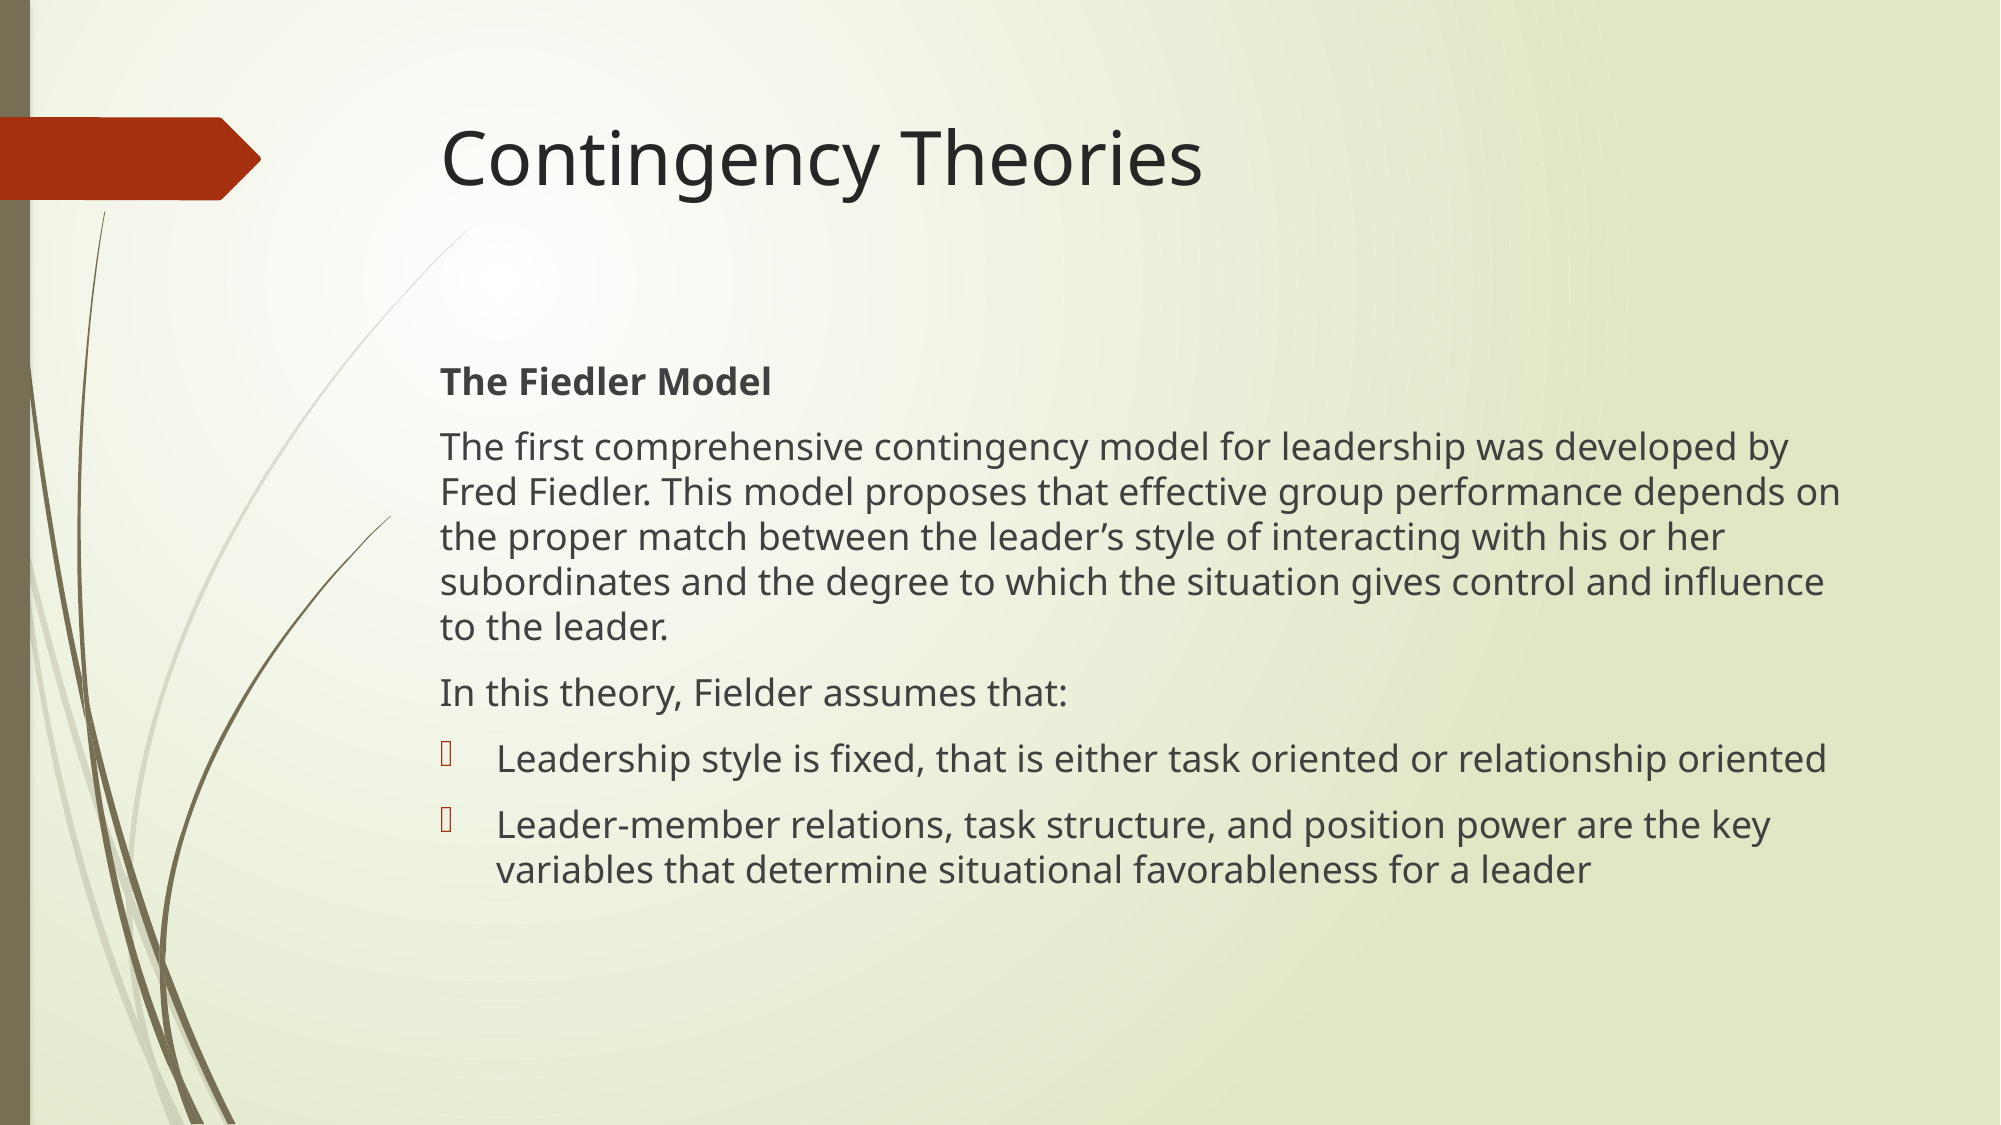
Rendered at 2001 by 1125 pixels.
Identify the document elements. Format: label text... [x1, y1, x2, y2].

title Contingency Theories [425, 102, 1888, 313]
list The Fiedler Model The first comprehensive contingency model for leadership was developed by Fred Fiedler. This model proposes that effective group performance depends on the proper match between the leader’s style of interacting with his or her subordinates and the degree to which the situation gives control and influence to the leader. In this theory, Fielder assumes that: Leadership style is fixed, that is either task oriented or relationship oriented Leader-member relations, task structure, and position power are the key variables that determine situational favorableness for a leader [424, 350, 1888, 970]
